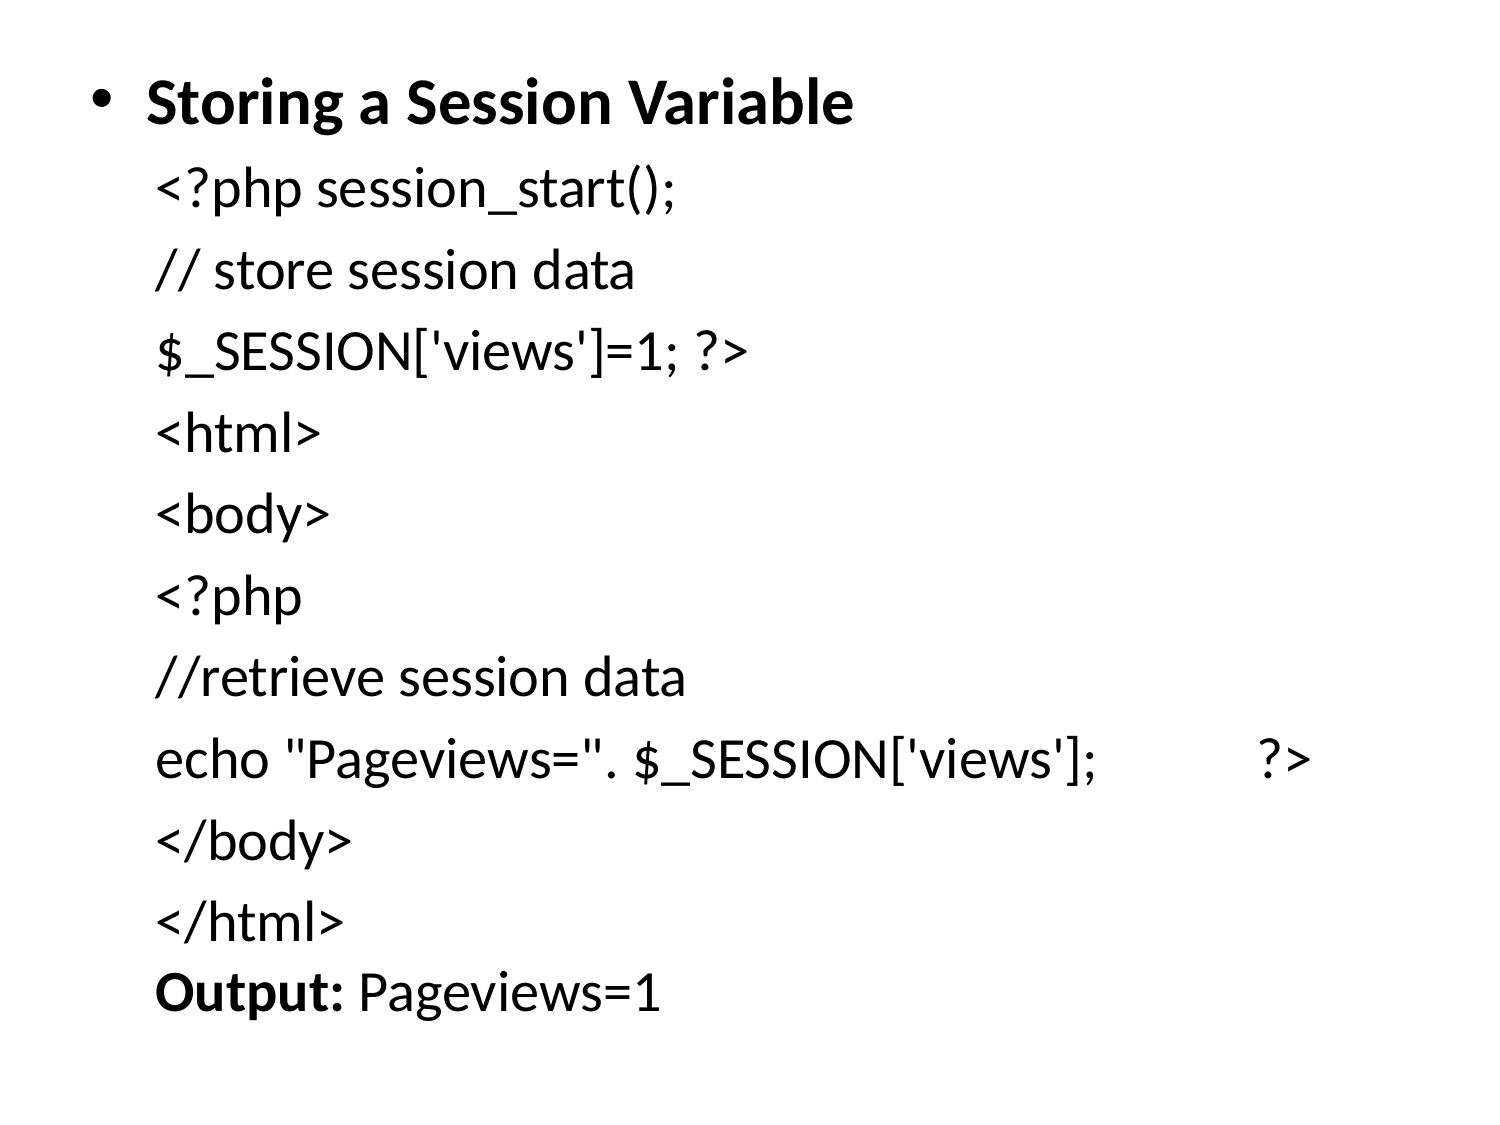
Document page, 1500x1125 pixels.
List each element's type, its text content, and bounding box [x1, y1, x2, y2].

list Storing a Session Variable <?php session_start(); // store session data $_SESSION['views']=1; ?> <html> <body> <?php //retrieve session data echo "Pageviews=". $_SESSION['views']; ?> </body> </html> Output: Pageviews=1 [75, 50, 1425, 1075]
